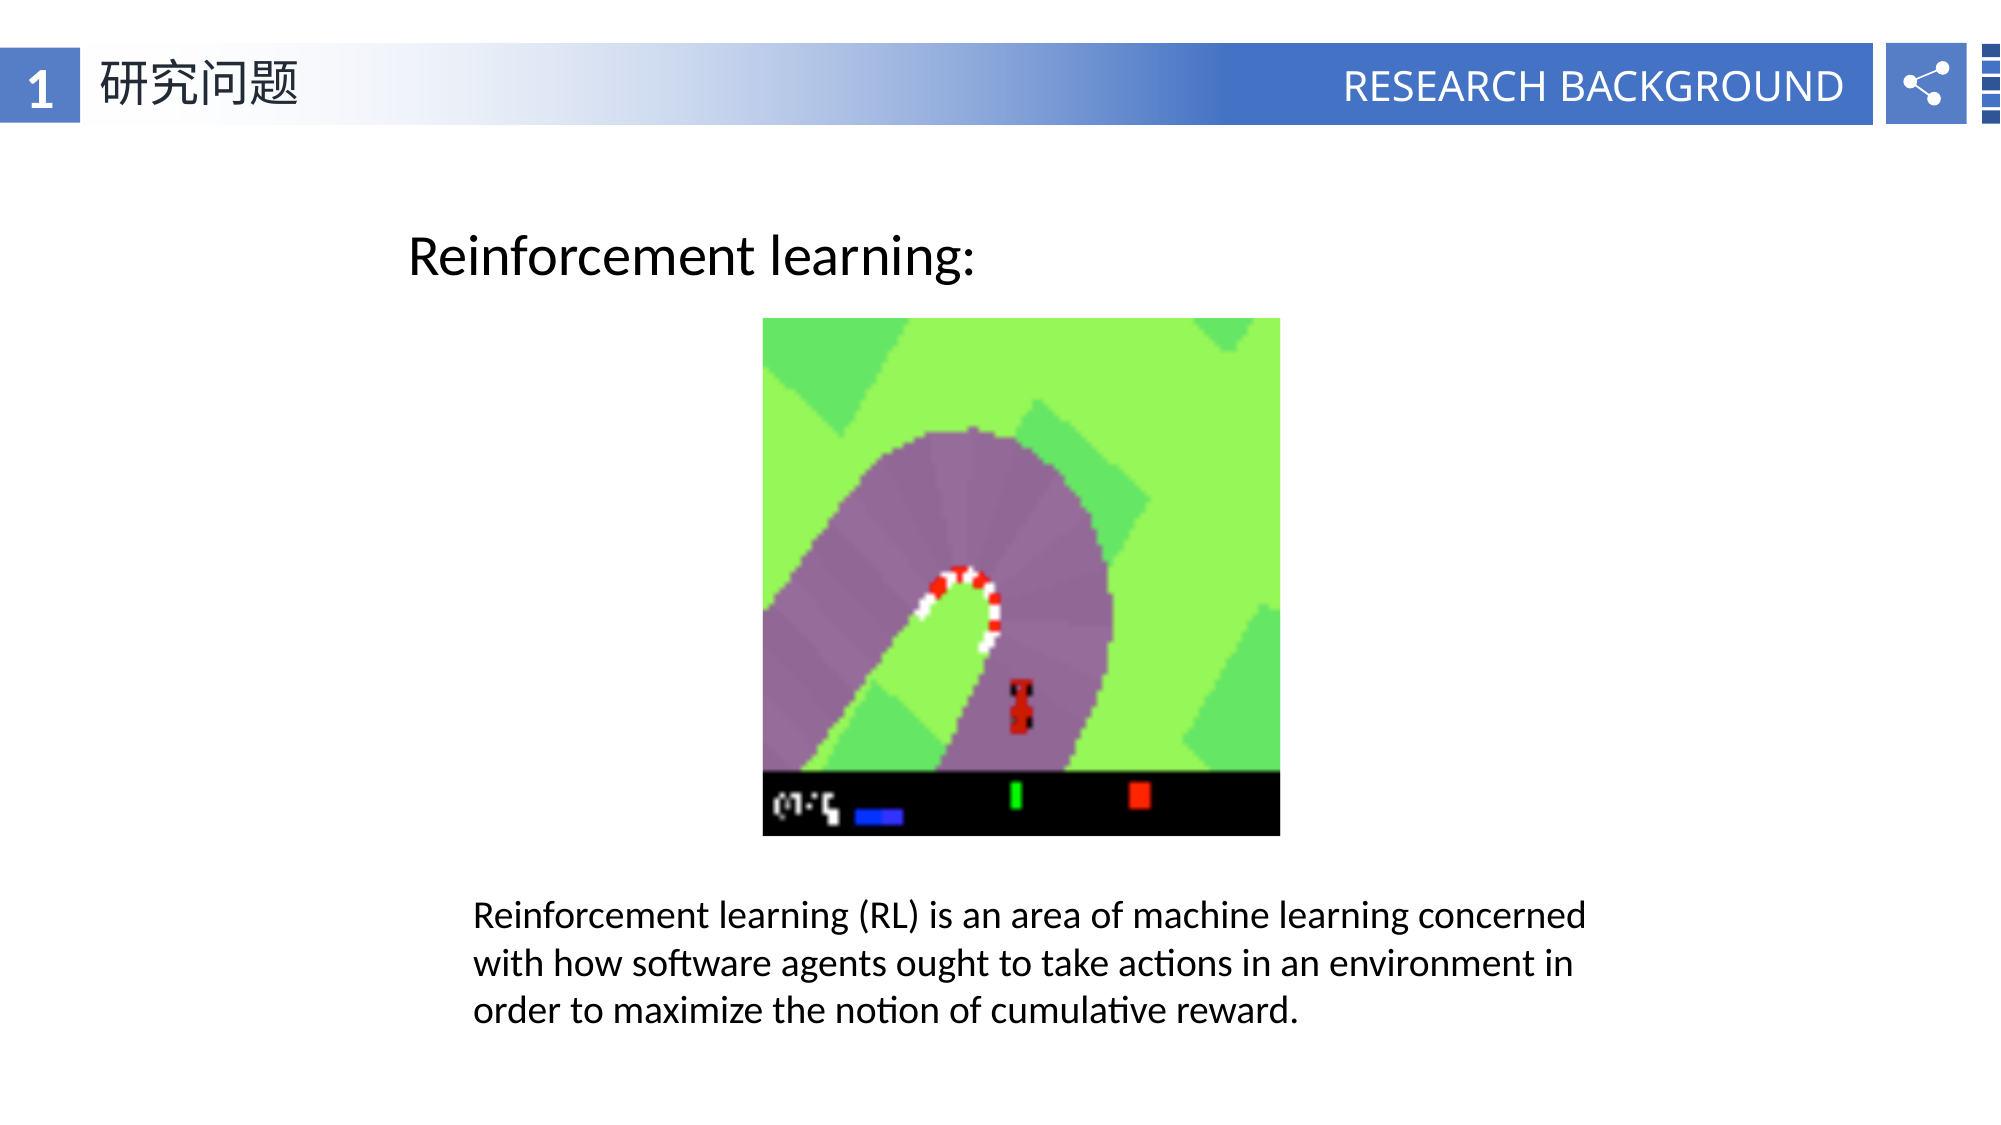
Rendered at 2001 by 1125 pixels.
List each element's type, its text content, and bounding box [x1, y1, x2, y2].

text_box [0, 42, 2000, 129]
text_box Reinforcement learning: [393, 209, 1396, 295]
picture [756, 310, 1286, 843]
text_box Reinforcement learning (RL) is an area of machine learning concerned with how software agents ought to take actions in an environment in order to maximize the notion of cumulative reward. [458, 881, 1618, 1040]
